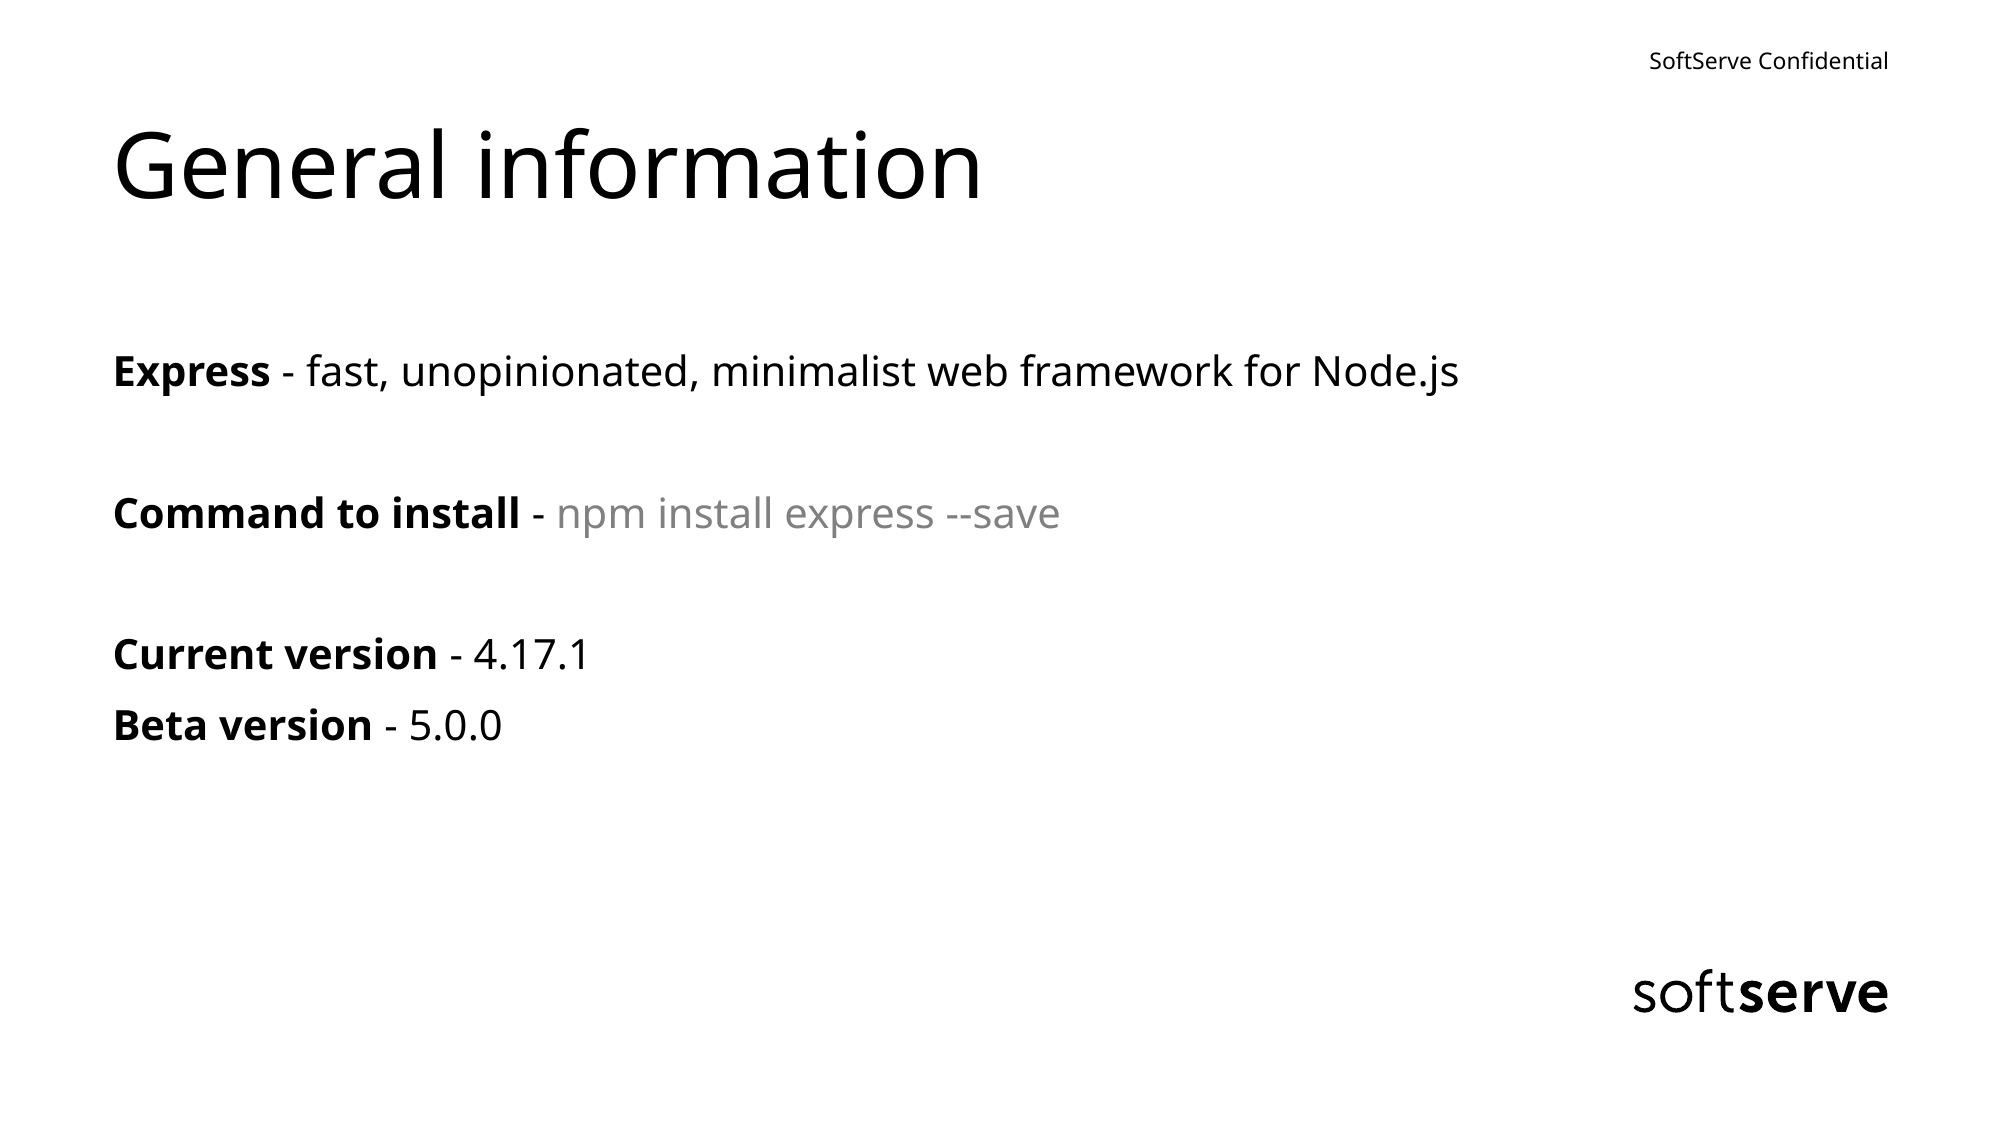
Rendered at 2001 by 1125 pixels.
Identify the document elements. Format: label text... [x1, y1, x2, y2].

list Express - fast, unopinionated, minimalist web framework for Node.js Command to install - npm install express --save Current version - 4.17.1 Beta version - 5.0.0 [112, 337, 1888, 900]
title General information [112, 112, 1888, 225]
